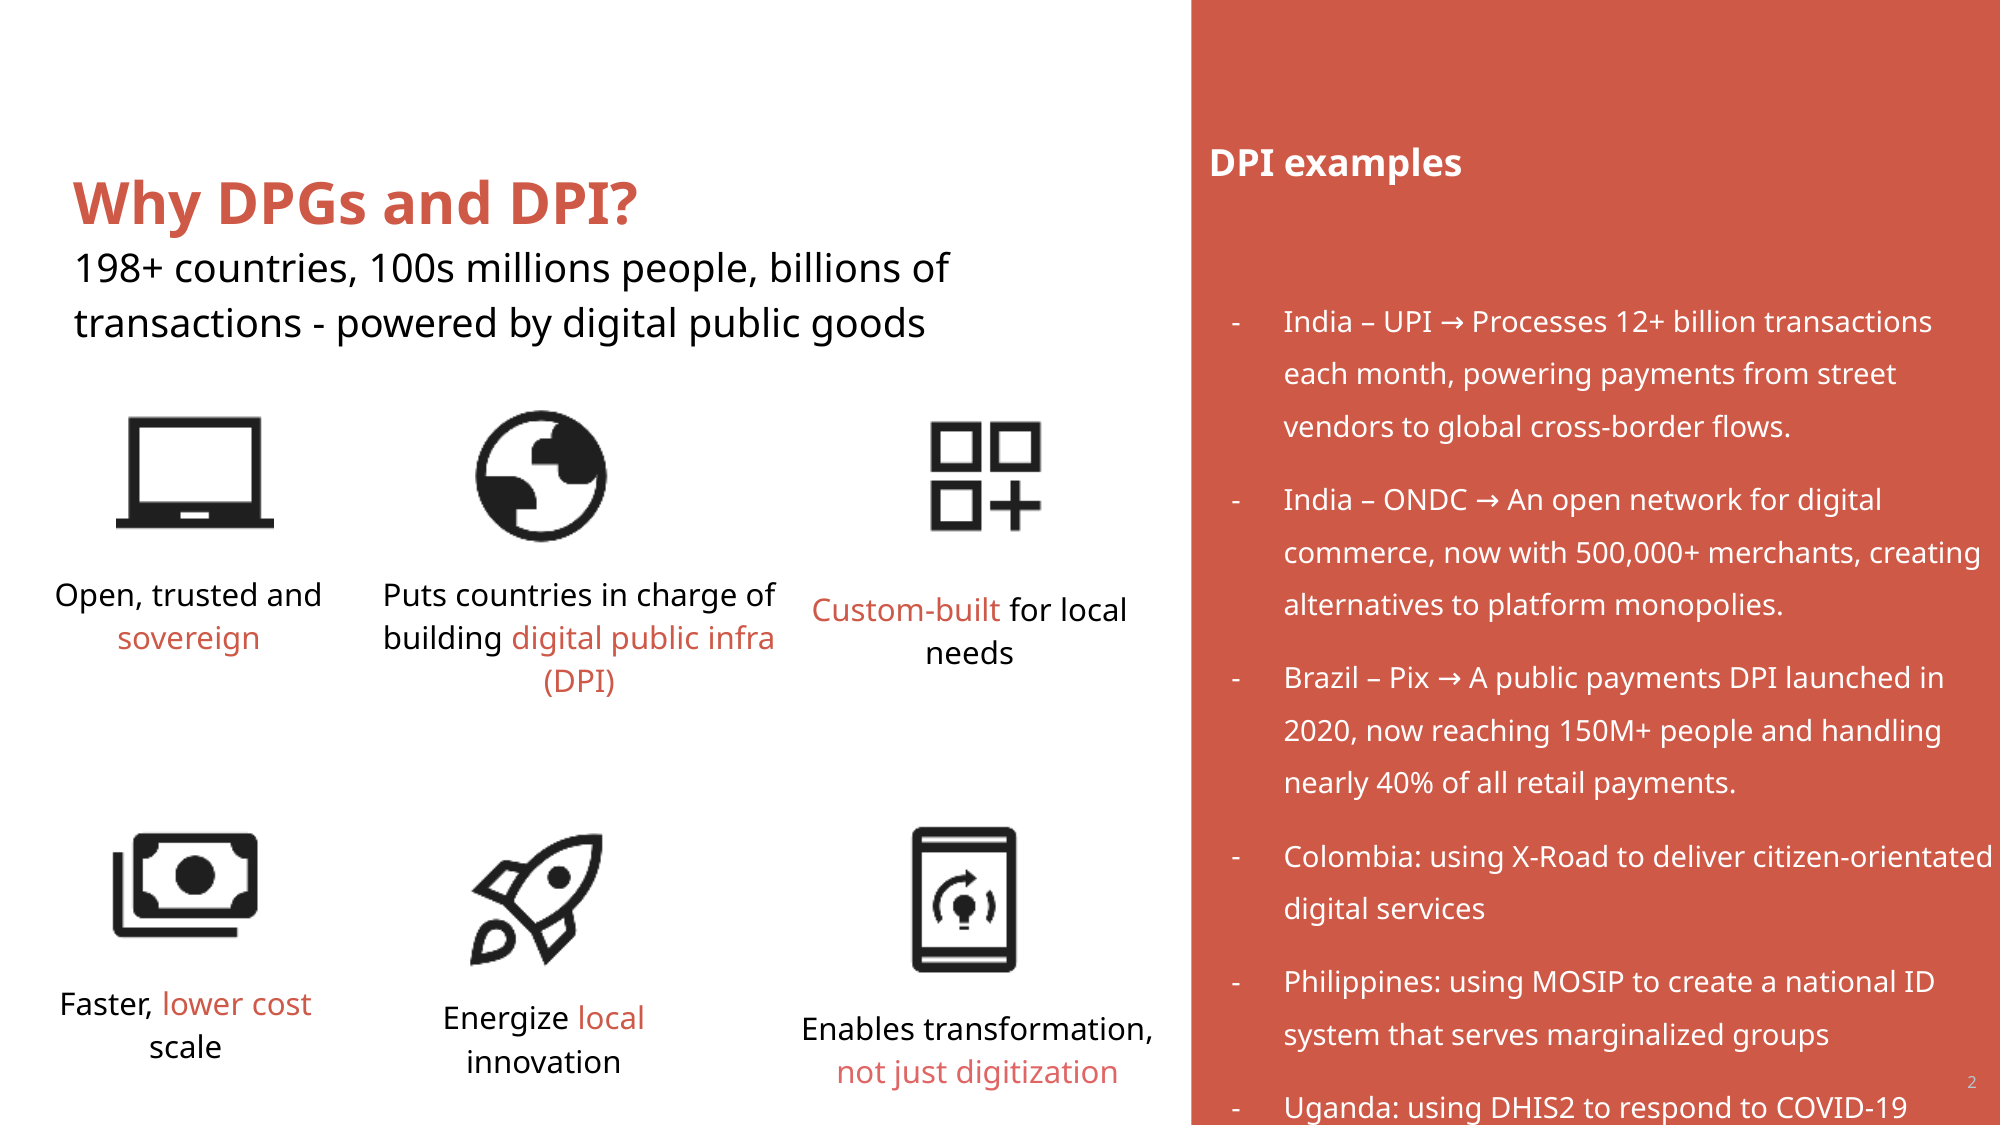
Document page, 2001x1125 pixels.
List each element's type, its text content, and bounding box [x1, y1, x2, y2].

picture [107, 807, 265, 965]
picture [913, 403, 1059, 550]
text_box Puts countries in charge of building digital public infra (DPI) [365, 554, 794, 714]
text_box Why DPGs and DPI? 198+ countries, 100s millions people, billions of transactions - powered by digital public goods [73, 155, 1118, 320]
slide_number ‹#› [1889, 1054, 1977, 1113]
text_box DPI examples [0, 0, 1192, 1125]
text_box Faster, lower cost scale [9, 963, 363, 1081]
text_box Custom-built for local needs [794, 569, 1147, 686]
picture [457, 821, 615, 979]
text_box Energize local innovation [367, 978, 721, 1095]
picture [885, 821, 1043, 979]
text_box DPI examples India – UPI → Processes 12+ billion transactions each month, powering payments from street vendors to global cross-border flows. India – ONDC → An open network for digital commerce, now with 500,000+ merchants, creating alternatives to platform monopolies. Brazil – Pix → A public payments DPI launched in 2020, now reaching 150M+ people and handling nearly 40% of all retail payments. Colombia: using X-Road to deliver citizen-orientated digital services Philippines: using MOSIP to create a national ID system that serves marginalized groups Uganda: using DHIS2 to respond to COVID-19 India: using Sunbird for capacity building of central government personnel [1208, 132, 2000, 1021]
text_box Enables transformation, not just digitization [775, 988, 1180, 1106]
text_box Open, trusted and sovereign [12, 554, 365, 671]
picture [116, 398, 274, 555]
picture [463, 398, 620, 555]
